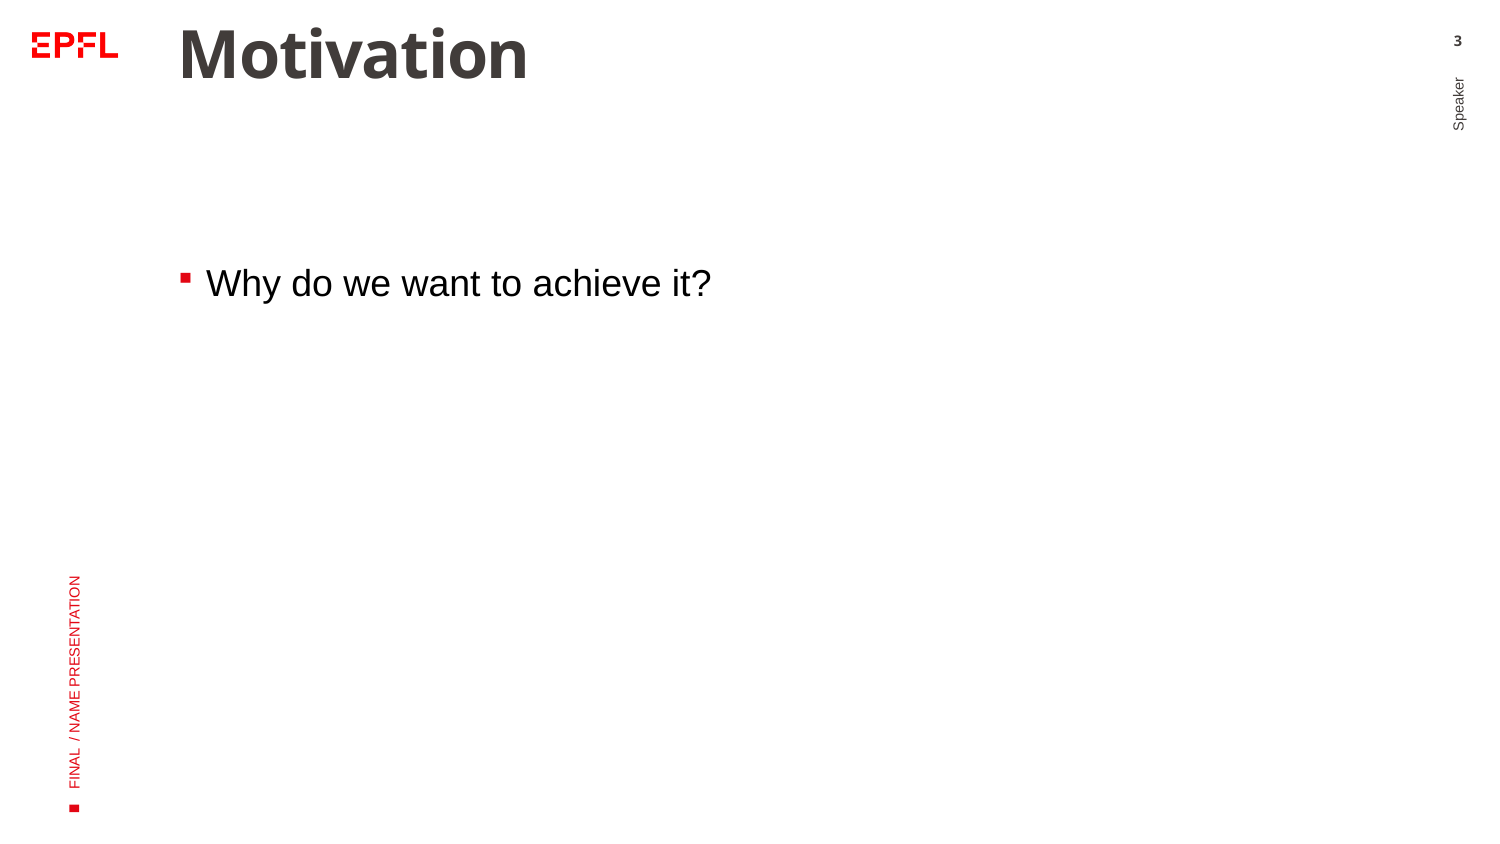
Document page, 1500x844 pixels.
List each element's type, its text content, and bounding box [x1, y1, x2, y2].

picture [21, 21, 129, 69]
slide_number FINAL / NAME PRESENTATION [0, 256, 149, 805]
list Why do we want to achieve it? [148, 256, 1416, 813]
footer Speaker [1415, 59, 1500, 641]
title Motivation [148, 21, 750, 198]
slide_number 3 [1415, 32, 1500, 59]
